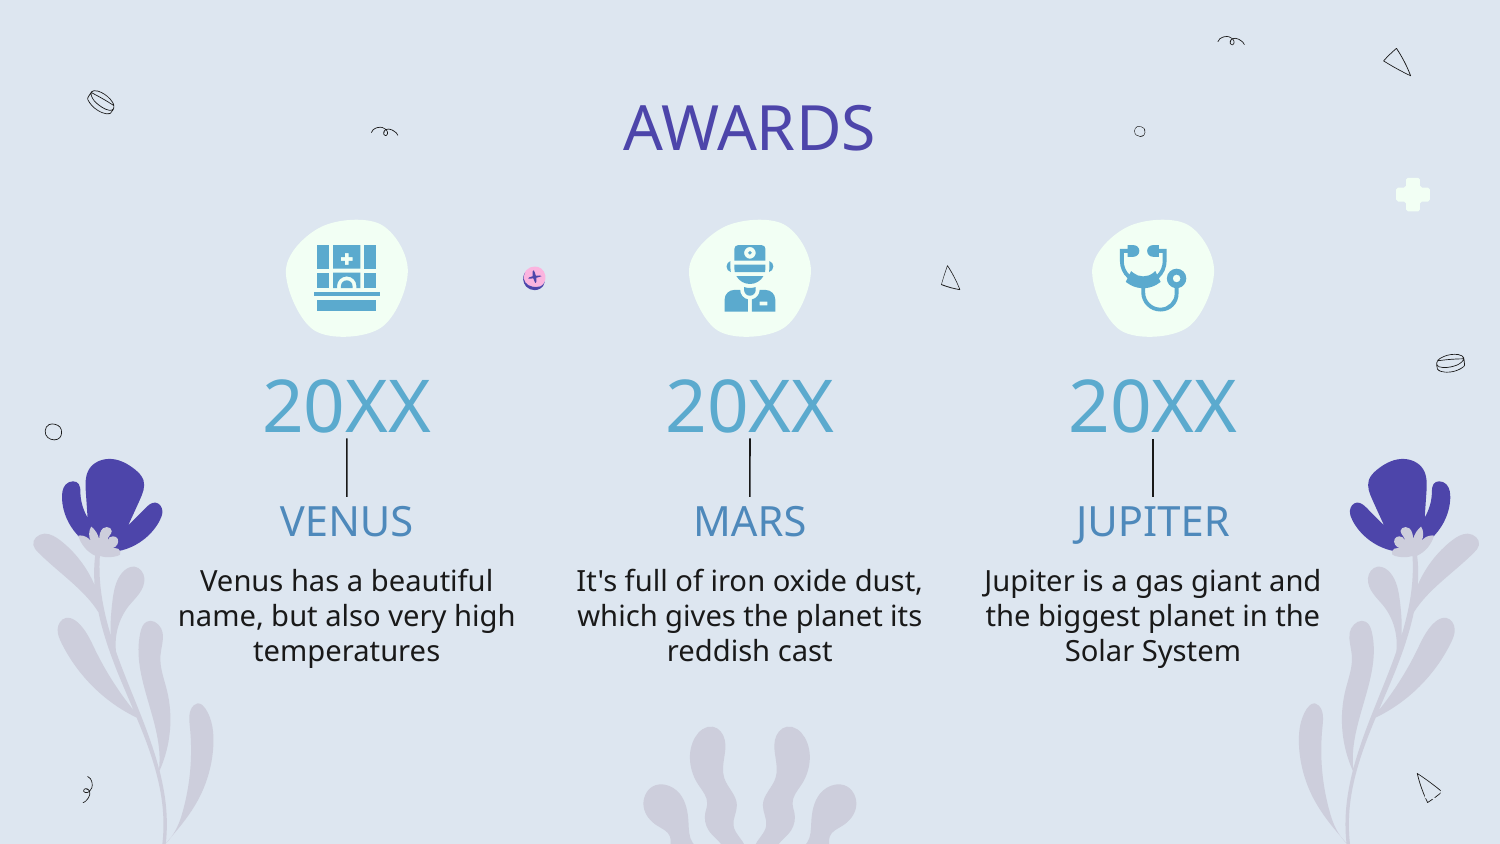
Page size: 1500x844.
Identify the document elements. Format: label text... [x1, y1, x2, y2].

text_box JUPITER [961, 496, 1345, 560]
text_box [724, 244, 776, 312]
subtitle 20XX [218, 344, 475, 439]
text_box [521, 266, 548, 291]
slide_number 55 [1378, 766, 1469, 832]
text_box [1092, 219, 1215, 337]
subtitle 20XX [1024, 344, 1282, 439]
text_box MARS [558, 496, 942, 560]
text_box Venus has a beautiful name, but also very high temperatures [155, 560, 539, 669]
title AWARDS [118, 72, 1382, 167]
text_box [313, 244, 381, 312]
subtitle 20XX [621, 344, 879, 439]
text_box [1119, 245, 1187, 312]
text_box [285, 219, 408, 337]
text_box It's full of iron oxide dust, which gives the planet its reddish cast [558, 560, 942, 669]
text_box [689, 219, 811, 337]
text_box Jupiter is a gas giant and the biggest planet in the Solar System [961, 560, 1345, 669]
text_box VENUS [155, 496, 539, 560]
